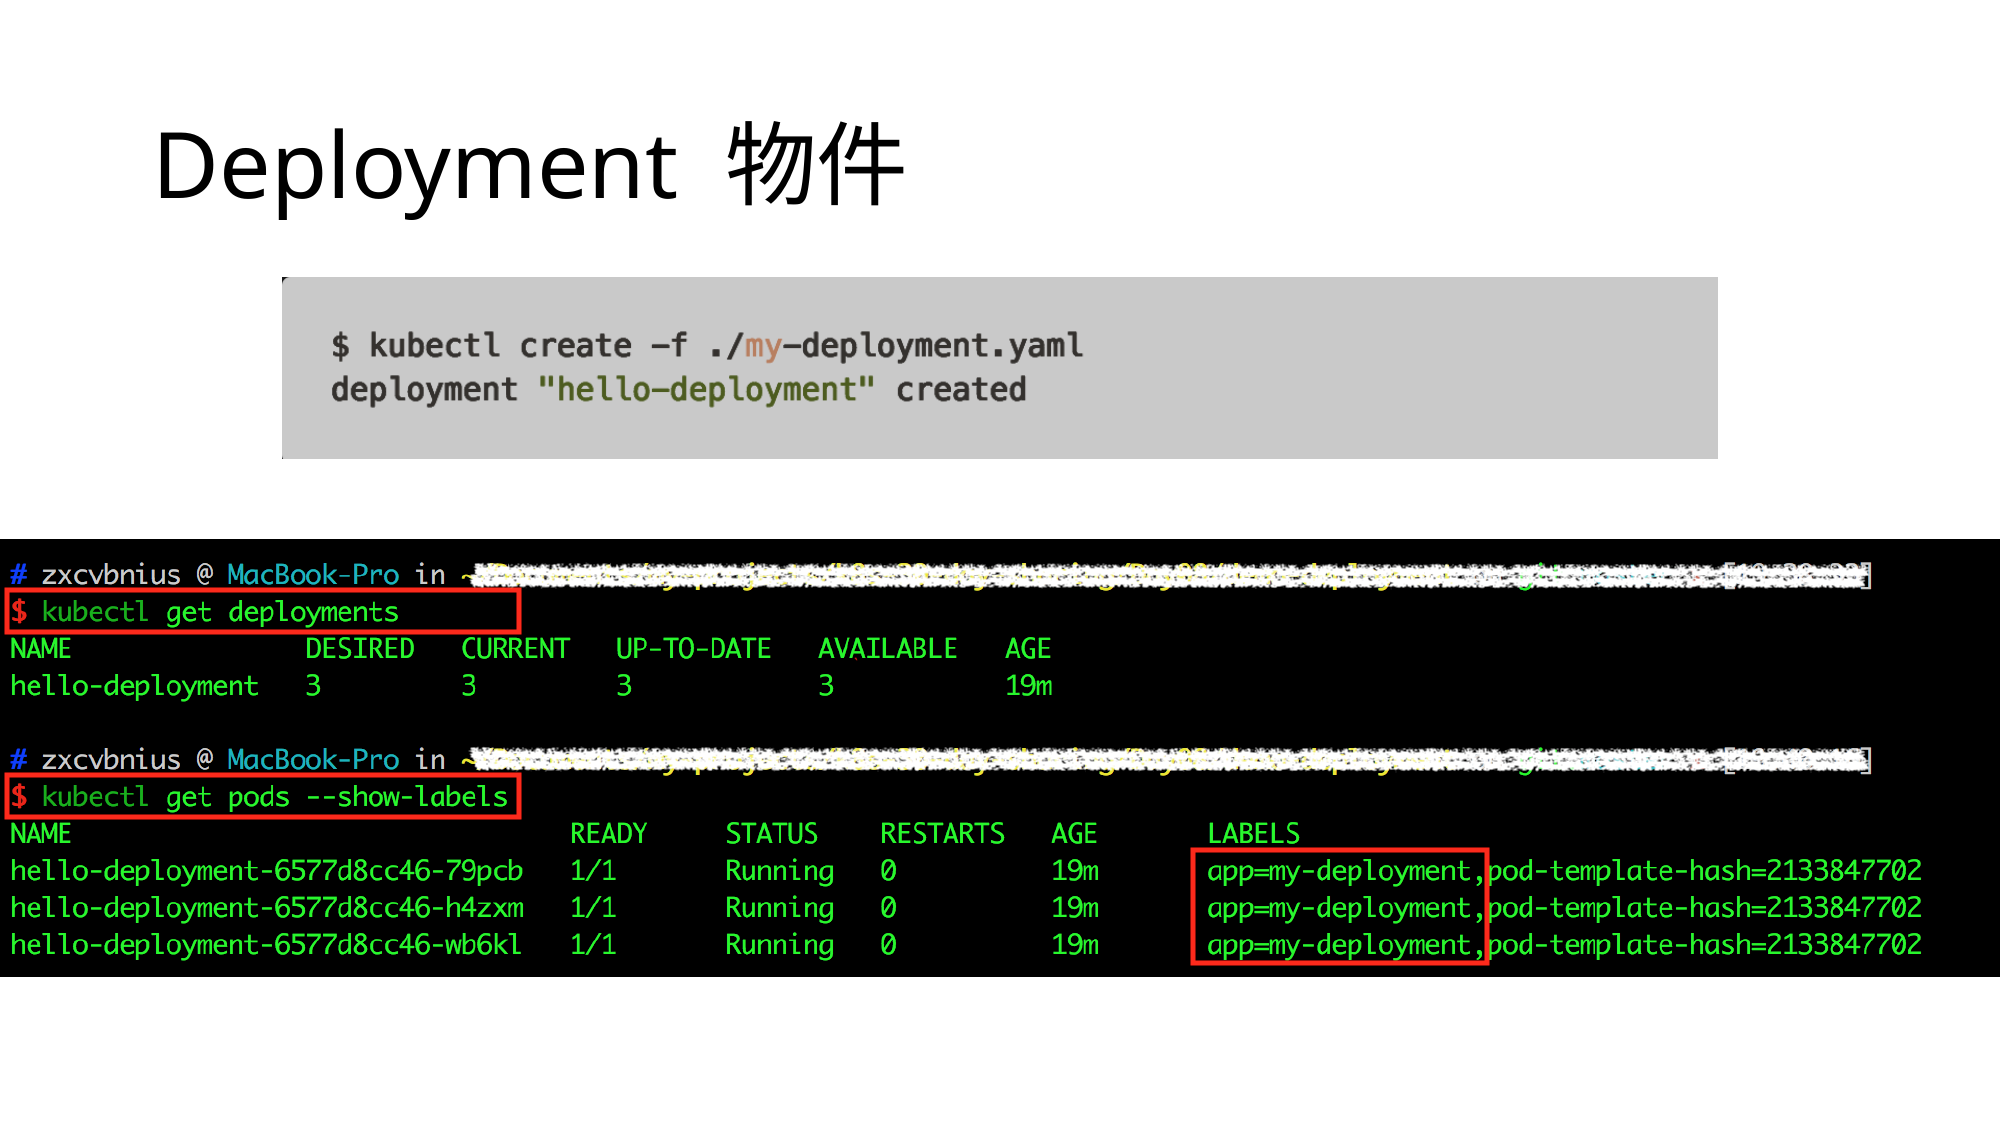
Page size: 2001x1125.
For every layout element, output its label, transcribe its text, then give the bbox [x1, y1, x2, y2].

picture [0, 539, 2000, 977]
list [282, 277, 1718, 459]
title Deployment 物件 [137, 59, 1863, 278]
